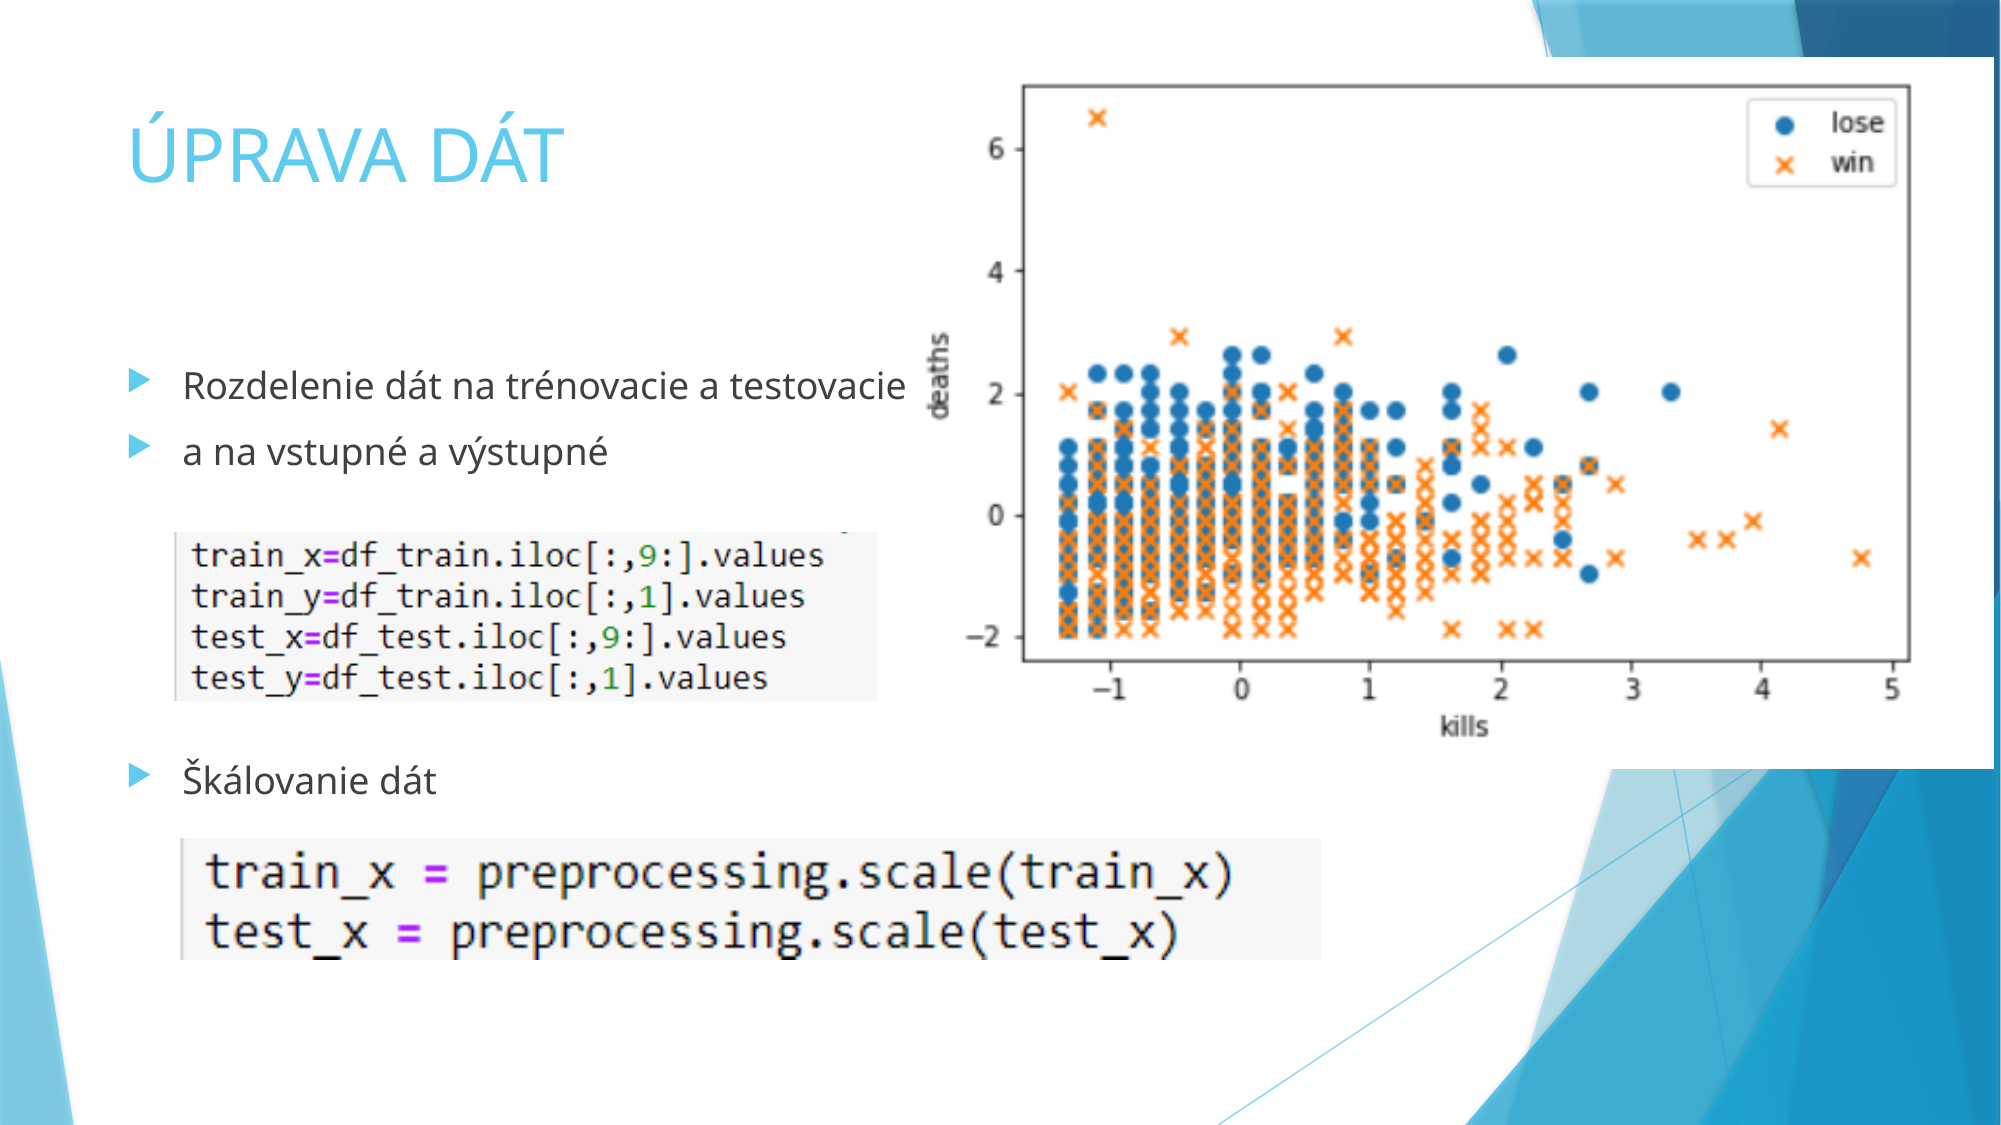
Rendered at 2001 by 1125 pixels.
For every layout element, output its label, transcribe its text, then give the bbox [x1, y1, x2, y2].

picture [908, 56, 1994, 770]
list Rozdelenie dát na trénovacie a testovacie a na vstupné a výstupné Škálovanie dát [111, 354, 1522, 992]
title ÚPRAVA DÁT [111, 99, 904, 317]
picture [173, 531, 878, 701]
picture [173, 837, 1322, 961]
